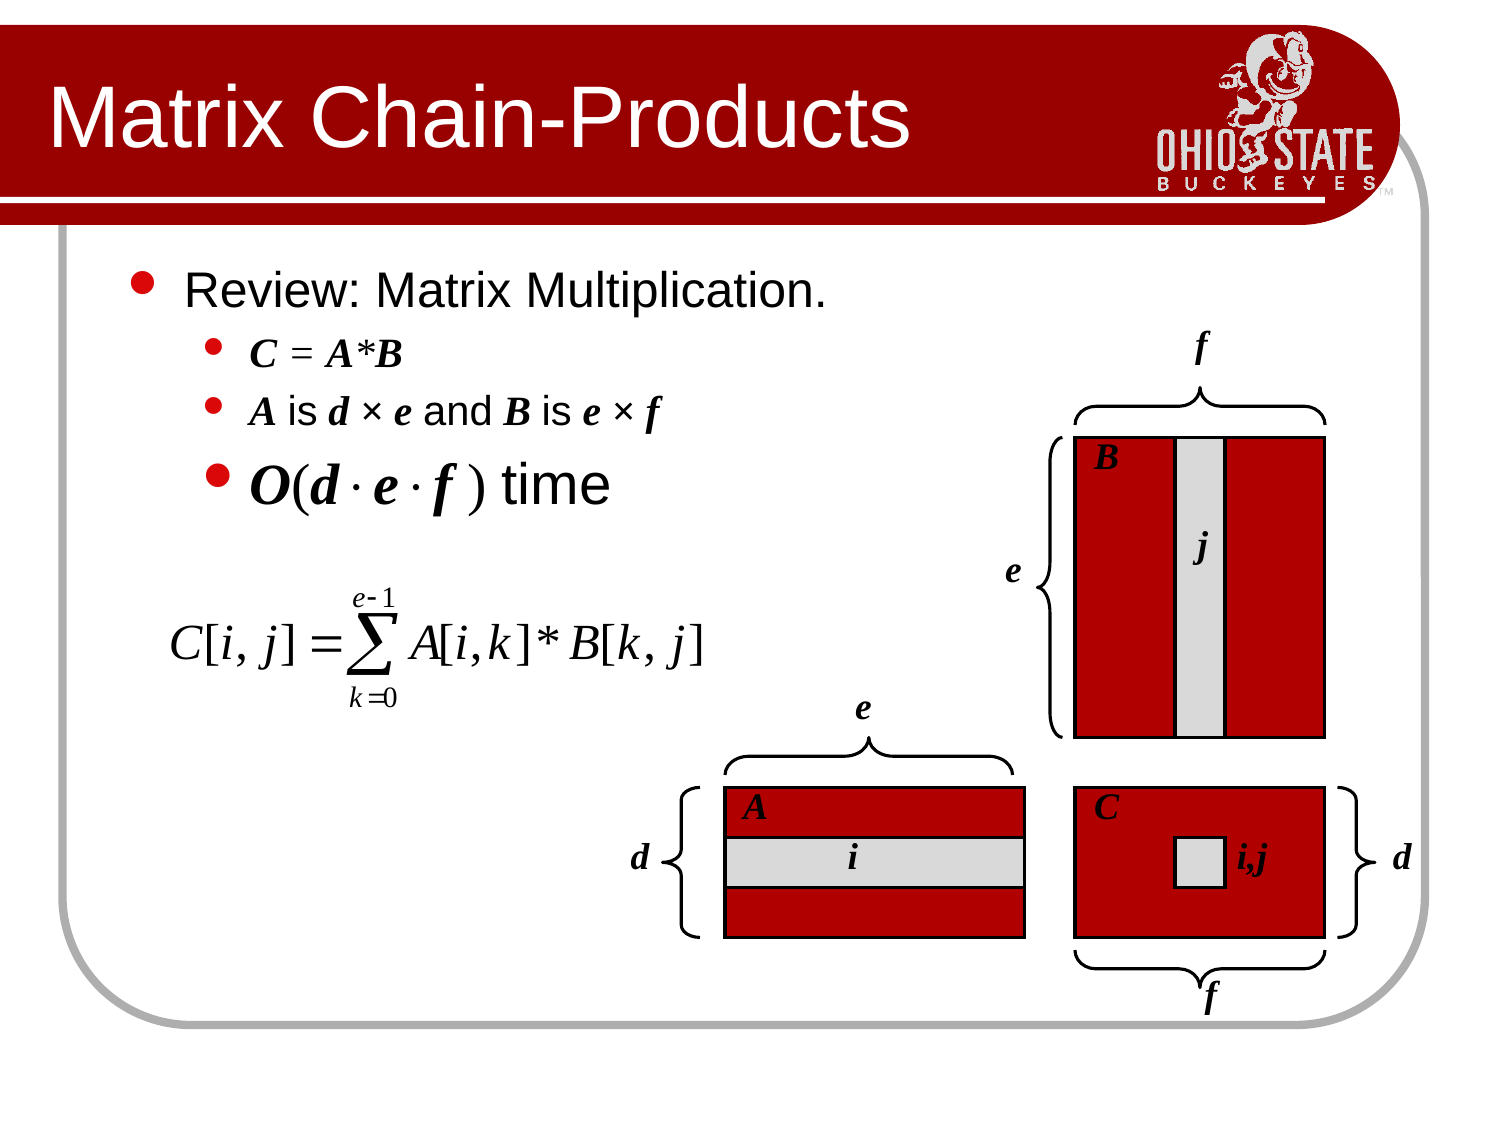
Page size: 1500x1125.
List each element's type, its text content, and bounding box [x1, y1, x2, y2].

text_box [612, 312, 1431, 1038]
title Matrix Chain-Products [31, 37, 1201, 188]
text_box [162, 574, 711, 719]
list Review: Matrix Multiplication. C = A*B A is d × e and B is e × f O(def ) time [112, 354, 607, 913]
list Review: Matrix Multiplication. C = A*B A is d × e and B is e × f O(def ) time [112, 249, 1051, 353]
